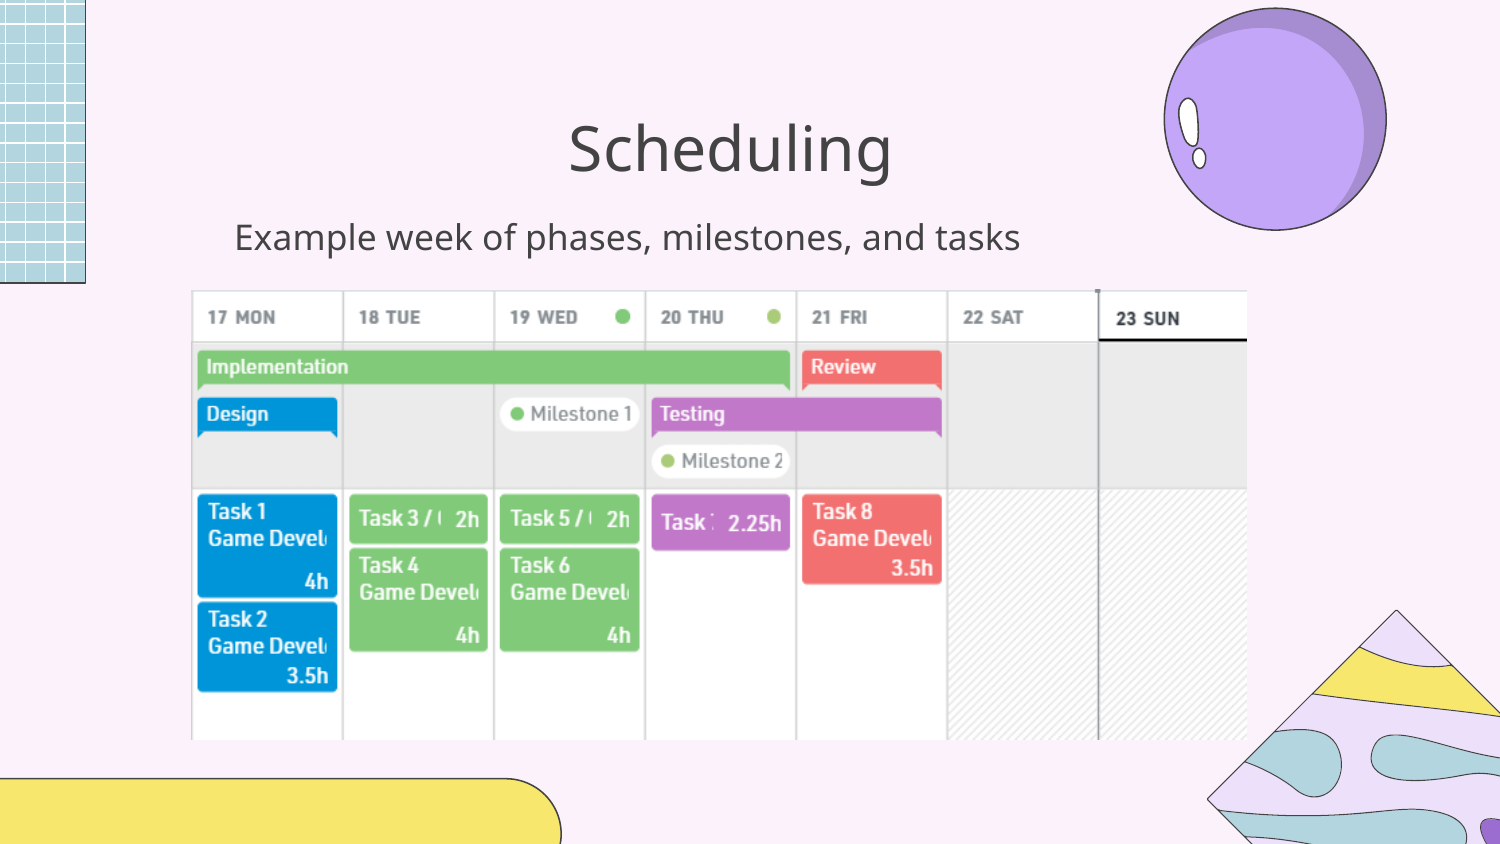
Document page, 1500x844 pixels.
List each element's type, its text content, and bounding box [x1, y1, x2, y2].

picture [190, 289, 1247, 740]
title Scheduling [129, 93, 1351, 200]
text_box Example week of phases, milestones, and tasks [219, 199, 1219, 288]
